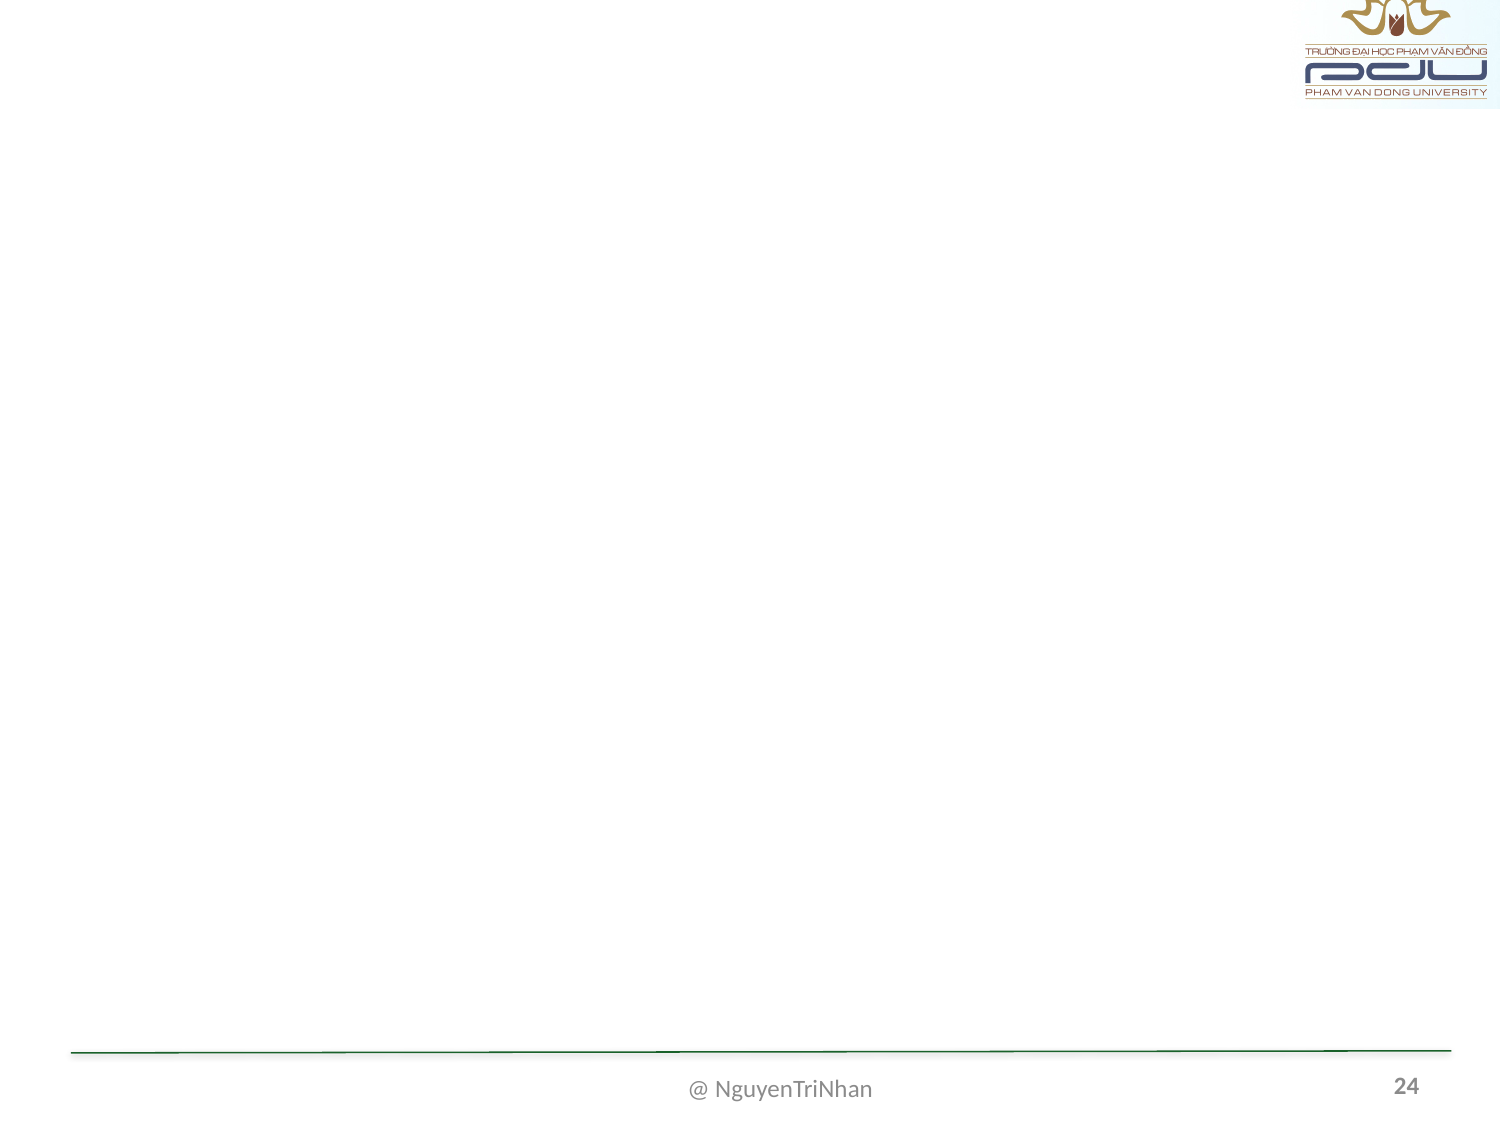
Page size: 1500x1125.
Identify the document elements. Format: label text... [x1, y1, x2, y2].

footer @ NguyenTriNhan [381, 1068, 1179, 1107]
picture [1290, 0, 1500, 109]
slide_number 24 [1364, 1064, 1449, 1105]
